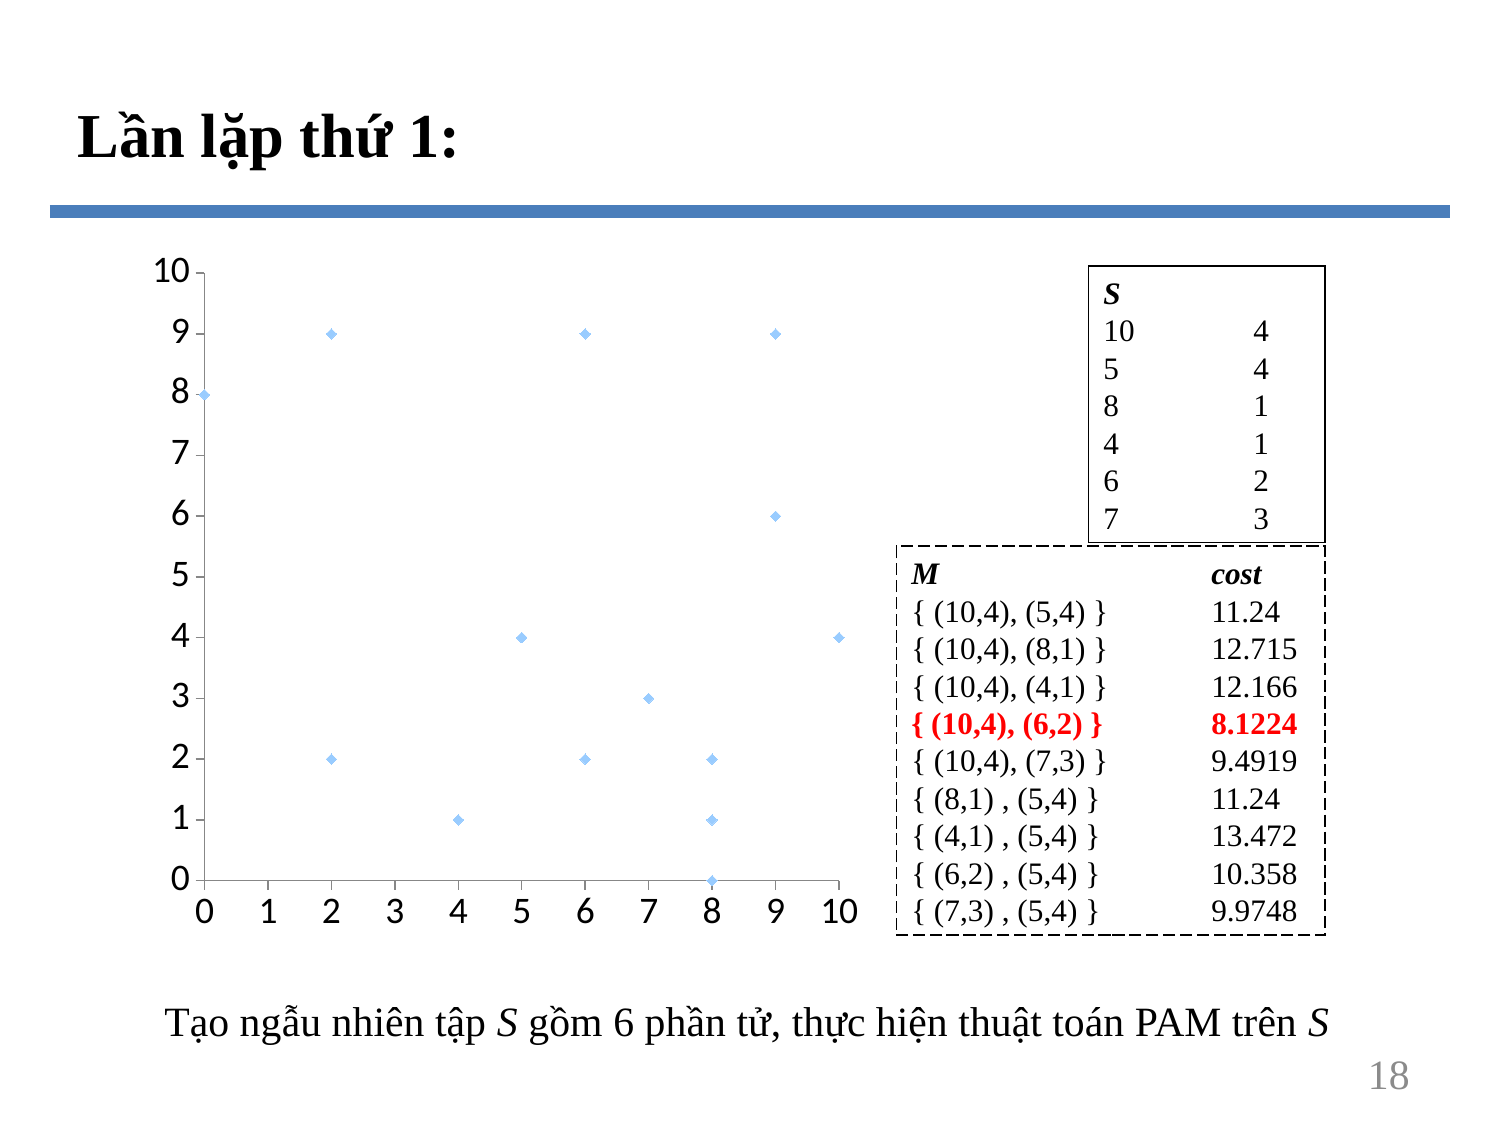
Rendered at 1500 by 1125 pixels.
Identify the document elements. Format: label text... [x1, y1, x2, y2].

chart [137, 240, 873, 948]
text_box M cost { (10,4), (5,4) } 11.24 { (10,4), (8,1) } 12.715 { (10,4), (4,1) } 12.166 { (10,4), (6,2) } 8.1224 { (10,4), (7,3) } 9.4919 { (8,1) , (5,4) } 11.24 { (4,1) , (5,4) } 13.472 { (6,2) , (5,4) } 10.358 { (7,3) , (5,4) } 9.9748 [896, 546, 1325, 936]
text_box Lần lặp thứ 1: [62, 52, 1438, 205]
slide_number 18 [1074, 1075, 1425, 1103]
text_box S 10 4 5 4 8 1 4 1 6 2 7 3 [1088, 265, 1325, 543]
subtitle Tạo ngẫu nhiên tập S gồm 6 phần tử, thực hiện thuật toán PAM trên S [56, 987, 1438, 1075]
